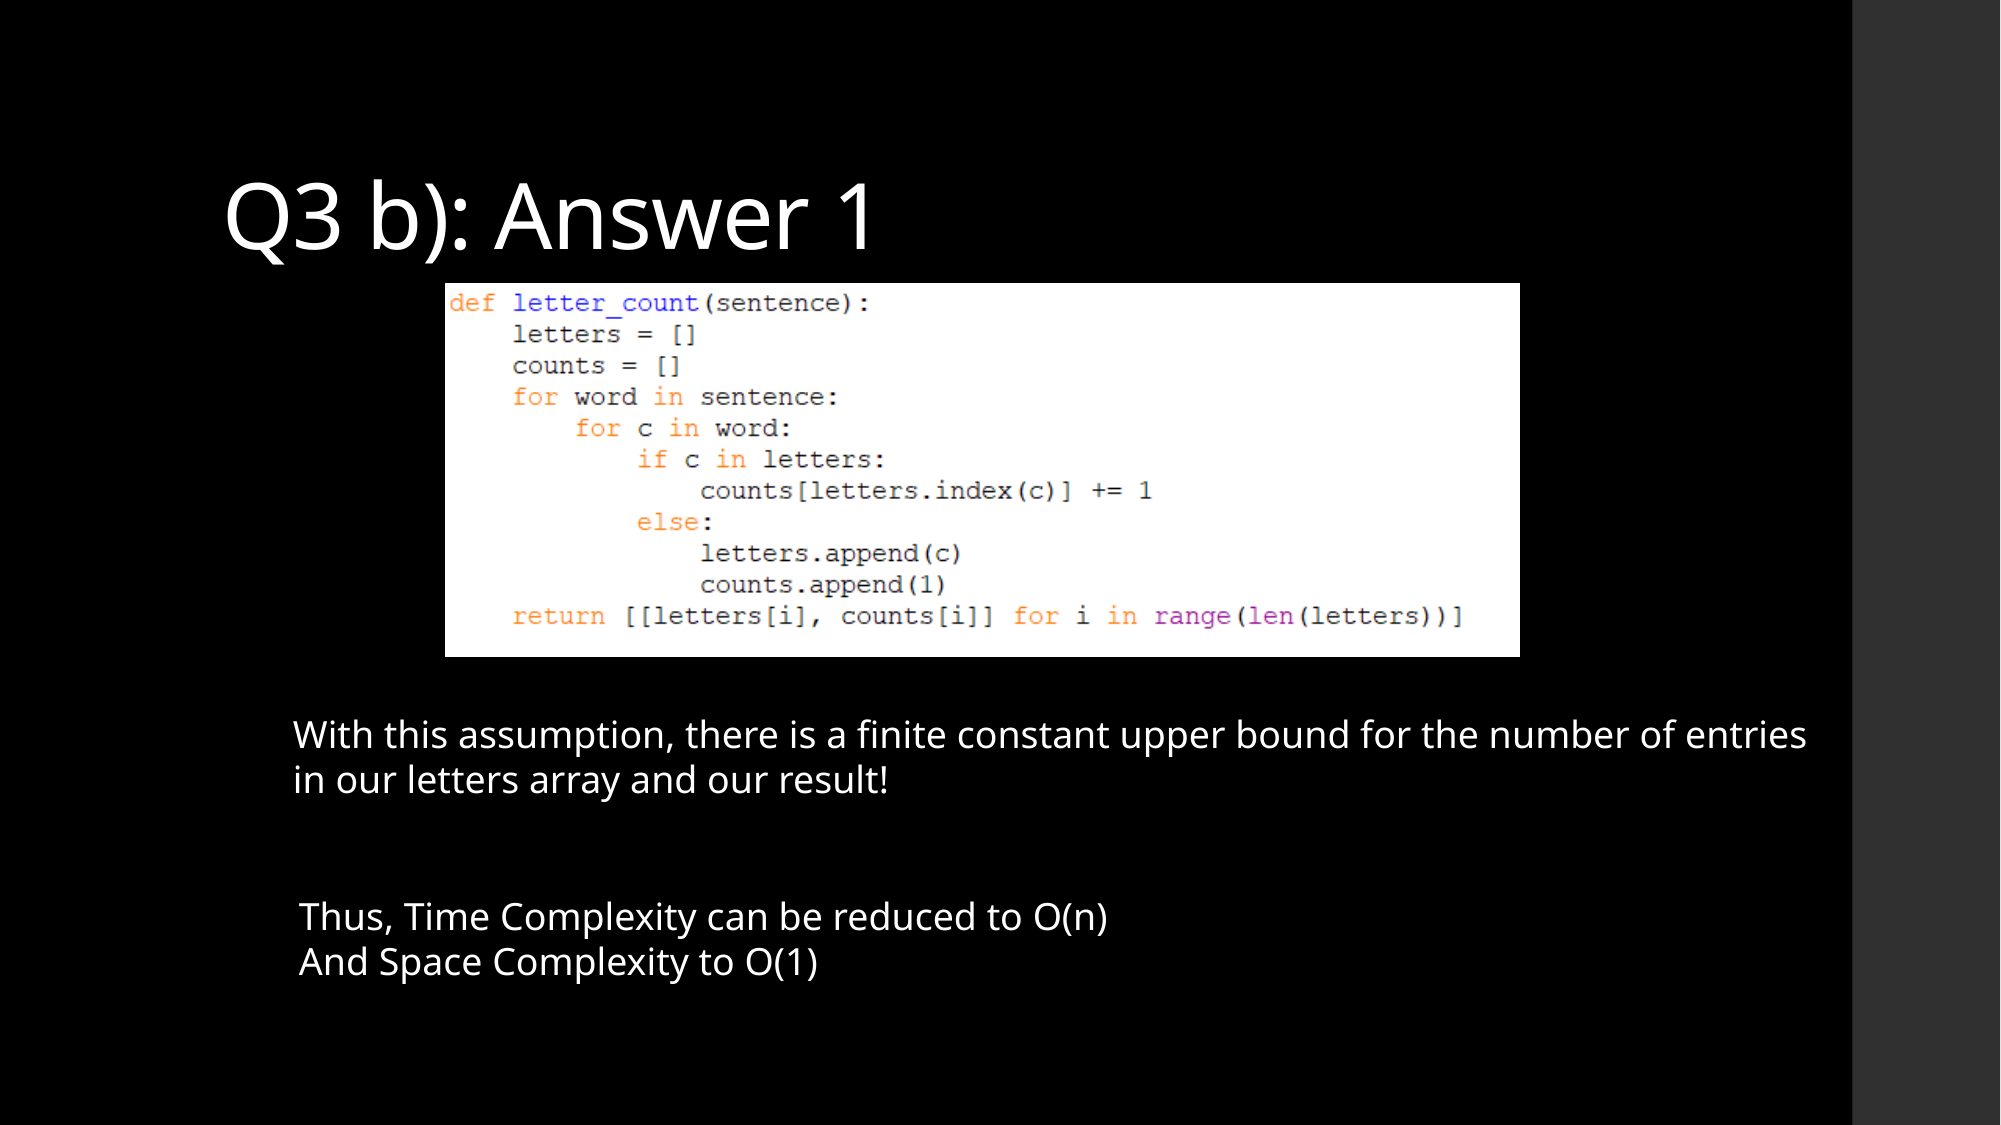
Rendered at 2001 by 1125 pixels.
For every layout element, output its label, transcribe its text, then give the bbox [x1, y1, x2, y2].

title Q3 b): Answer 1 [206, 60, 1797, 278]
text_box Thus, Time Complexity can be reduced to O(n) And Space Complexity to O(1) [284, 885, 1124, 990]
picture [445, 283, 1520, 658]
text_box With this assumption, there is a finite constant upper bound for the number of entries in our letters array and our result! [278, 703, 1824, 809]
